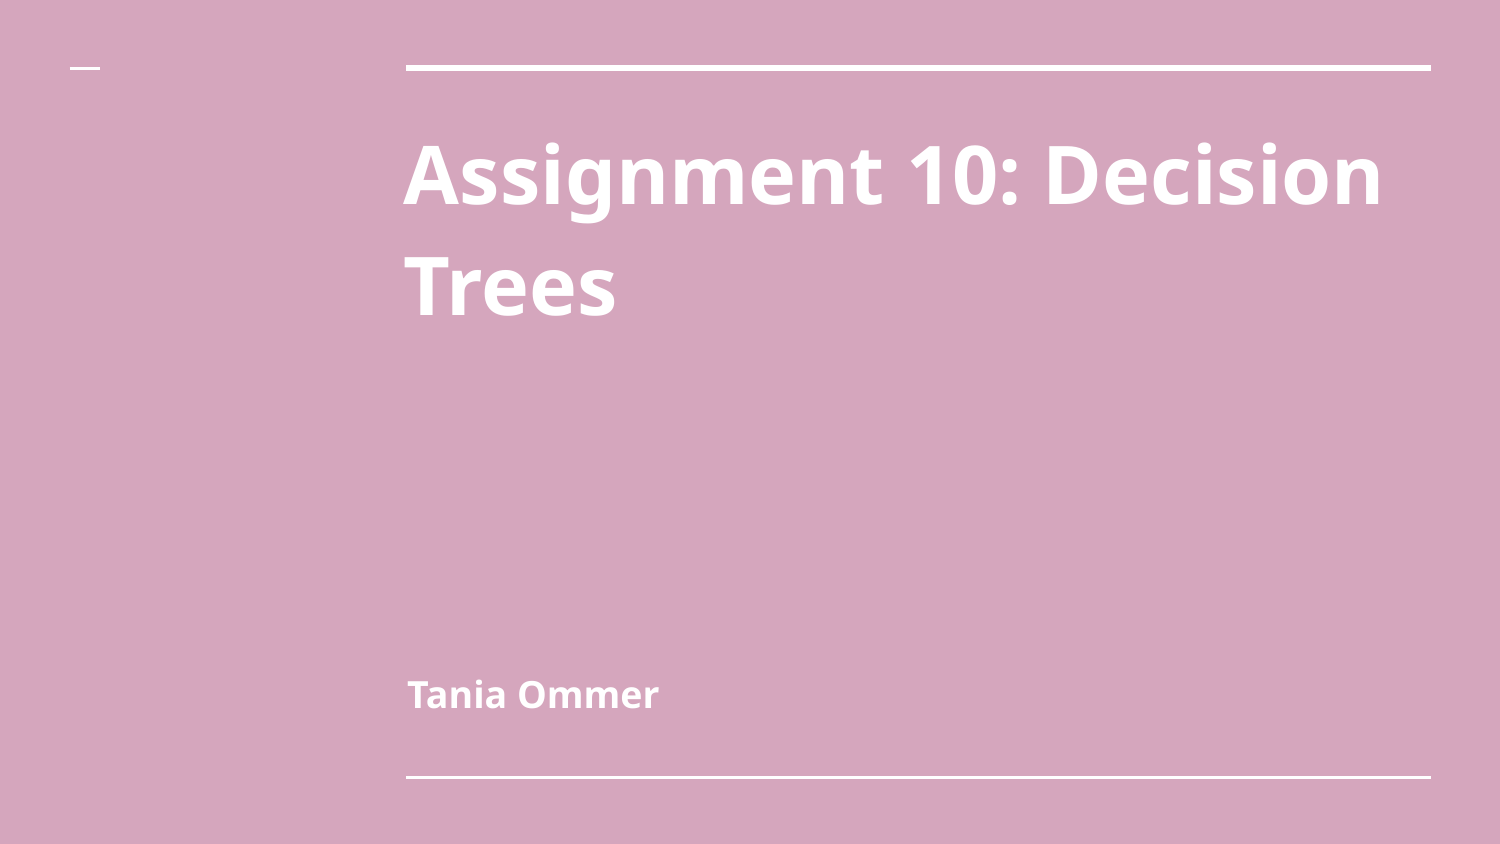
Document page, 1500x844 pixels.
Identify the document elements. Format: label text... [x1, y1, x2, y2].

subtitle Tania Ommer [392, 531, 1431, 735]
title Assignment 10: Decision Trees [389, 103, 1428, 357]
